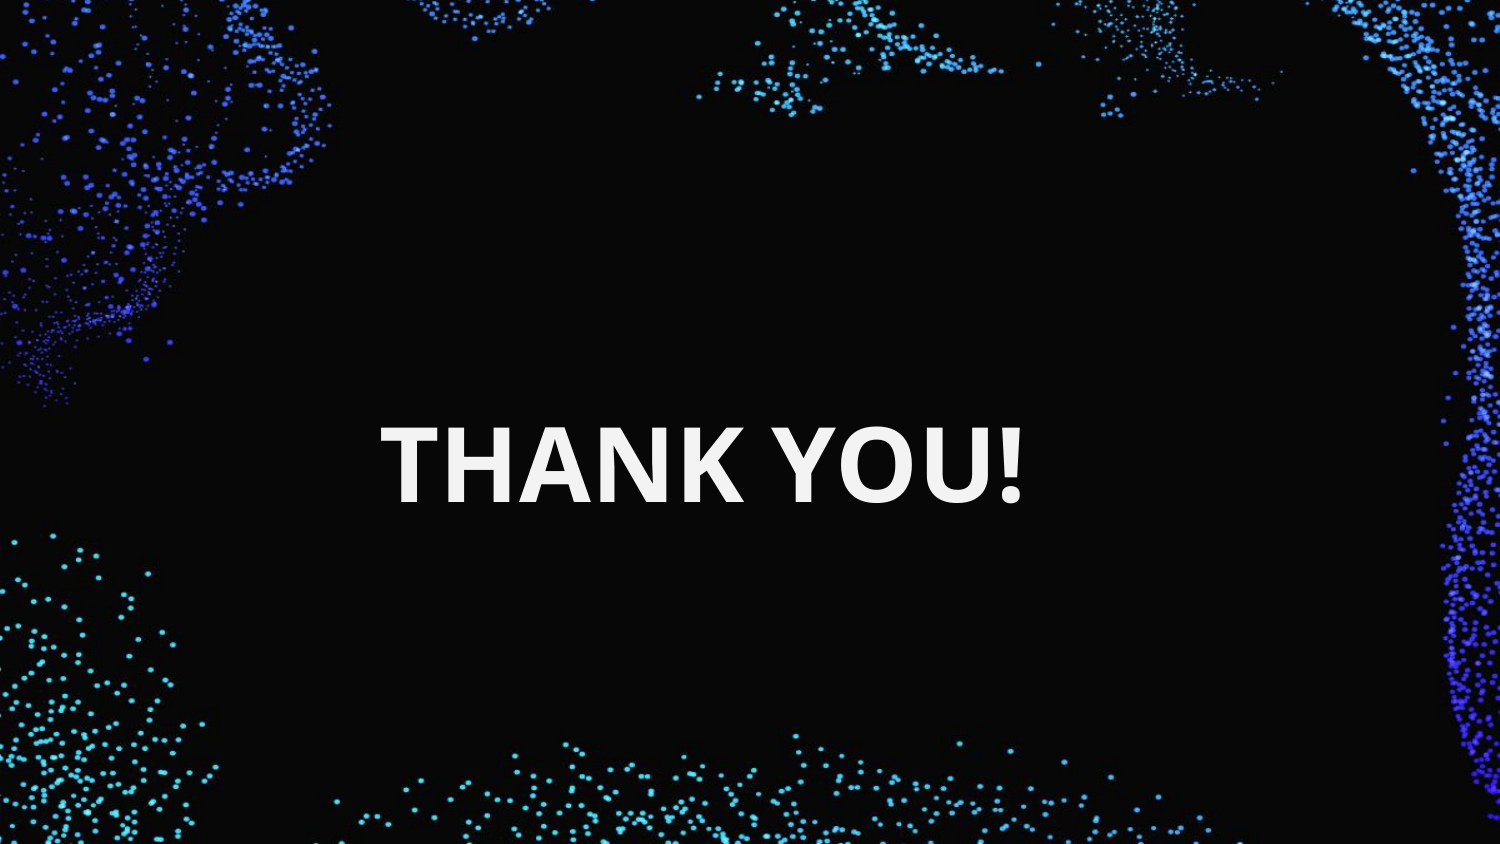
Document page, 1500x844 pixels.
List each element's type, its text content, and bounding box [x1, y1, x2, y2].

title THANK YOU! [363, 199, 1043, 539]
picture [0, 0, 1500, 844]
